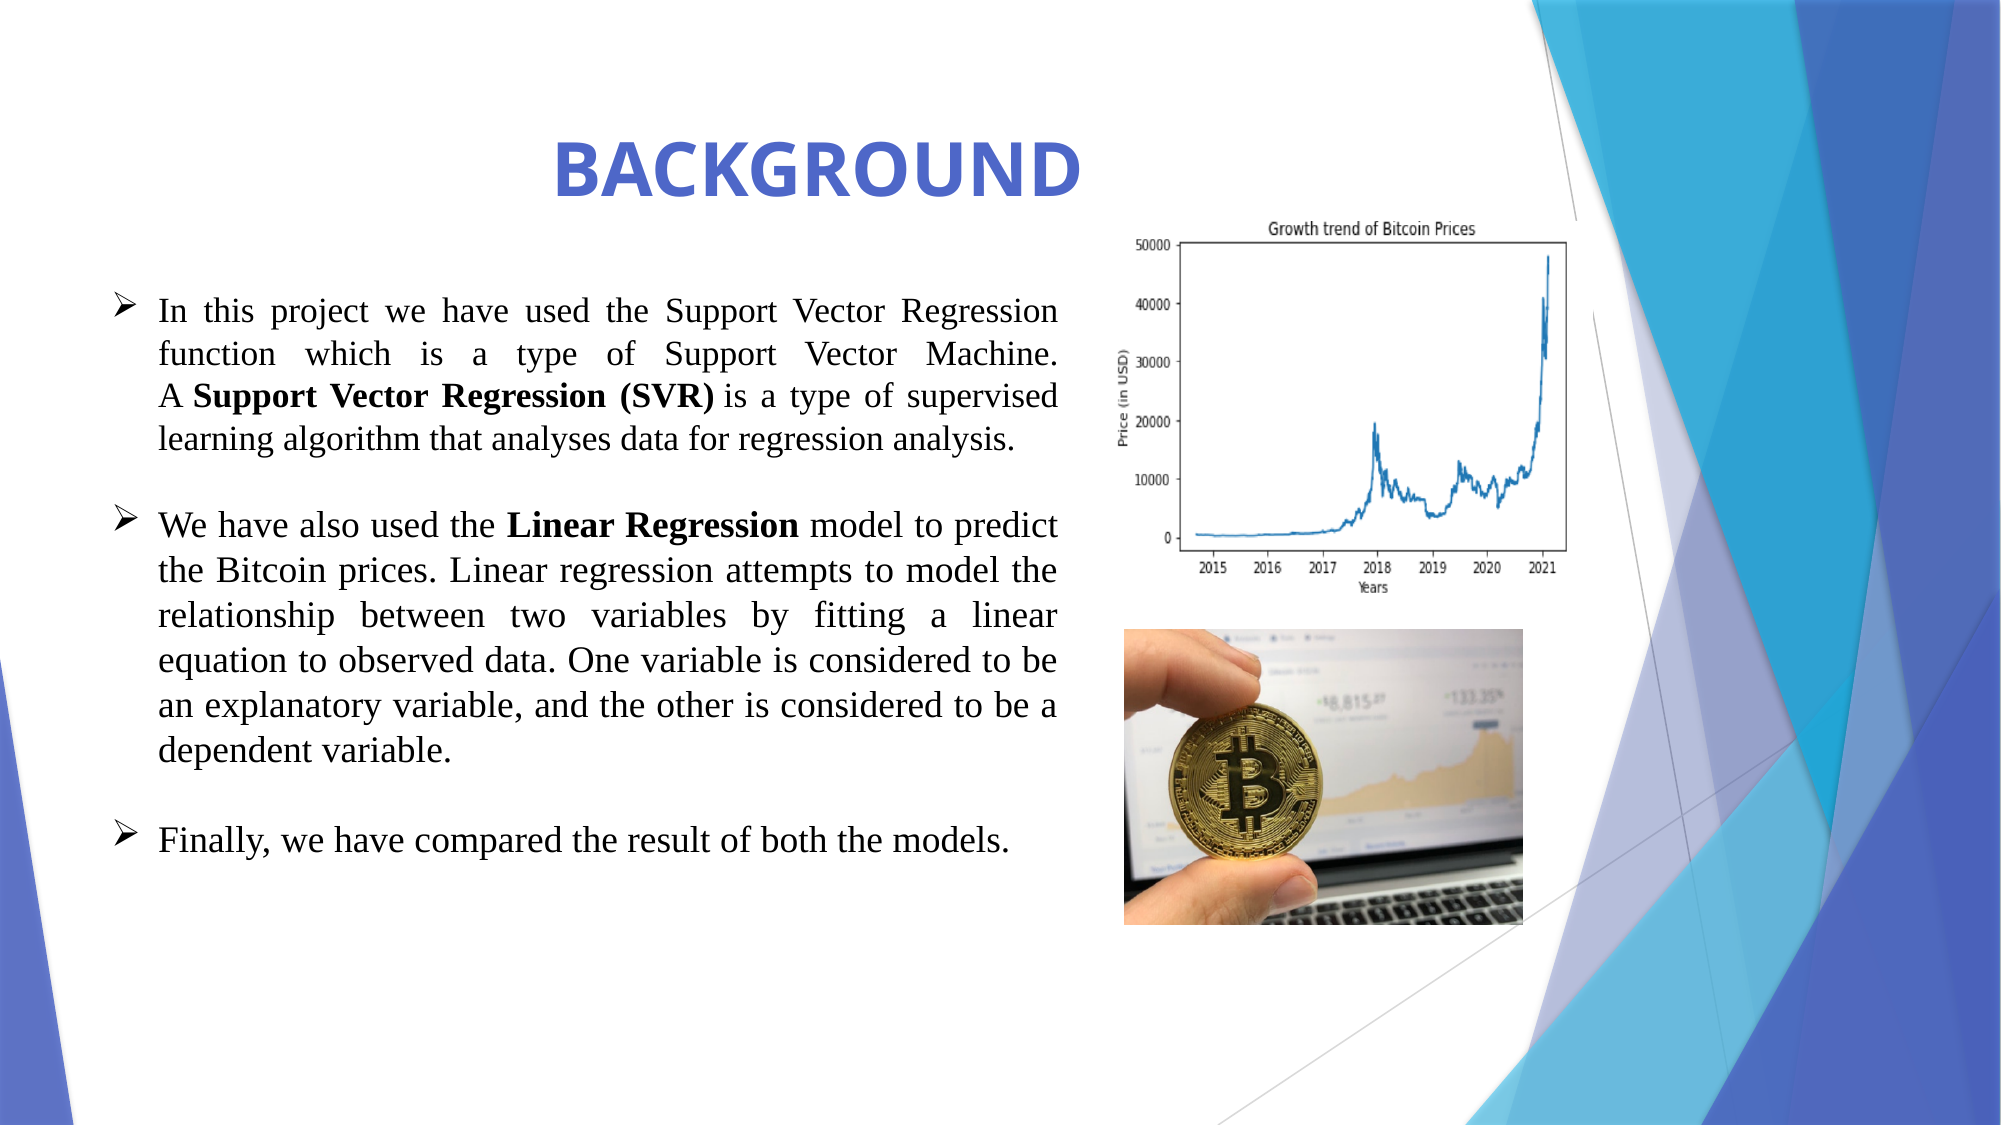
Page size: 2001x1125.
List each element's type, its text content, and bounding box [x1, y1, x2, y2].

picture [1107, 220, 1593, 598]
picture [1124, 628, 1524, 926]
title BACKGROUND [112, 114, 1523, 222]
text_box In this project we have used the Support Vector Regression function which is a type of Support Vector Machine. A Support Vector Regression (SVR) is a type of supervised learning algorithm that analyses data for regression analysis. We have also used the Linear Regression model to predict the Bitcoin prices. Linear regression attempts to model the relationship between two variables by fitting a linear equation to observed data. One variable is considered to be an explanatory variable, and the other is considered to be a dependent variable. Finally, we have compared the result of both the models. [96, 279, 1074, 868]
